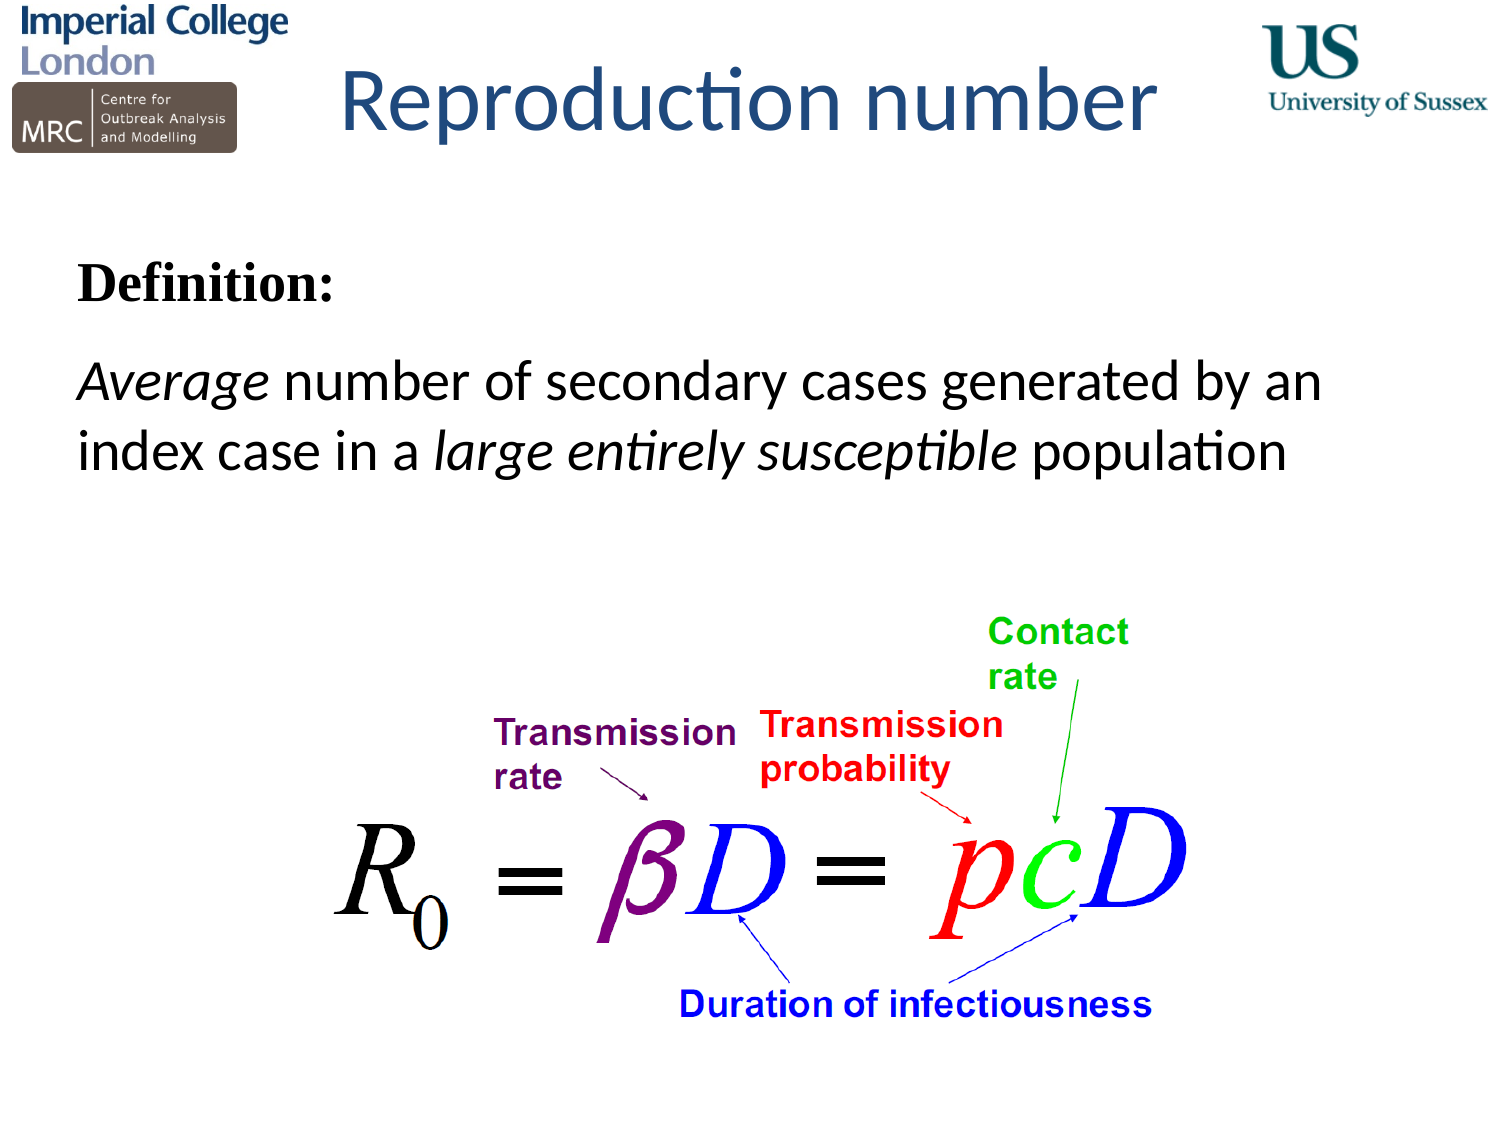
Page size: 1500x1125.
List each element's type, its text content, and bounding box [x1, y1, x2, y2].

title Reproduction number [75, 0, 1425, 188]
picture [252, 556, 1248, 1056]
picture [12, 82, 75, 153]
text_box Definition: Average number of secondary cases generated by an index case in a large entirely susceptible population [62, 237, 1413, 558]
picture [1425, 24, 1488, 117]
picture [22, 4, 75, 75]
